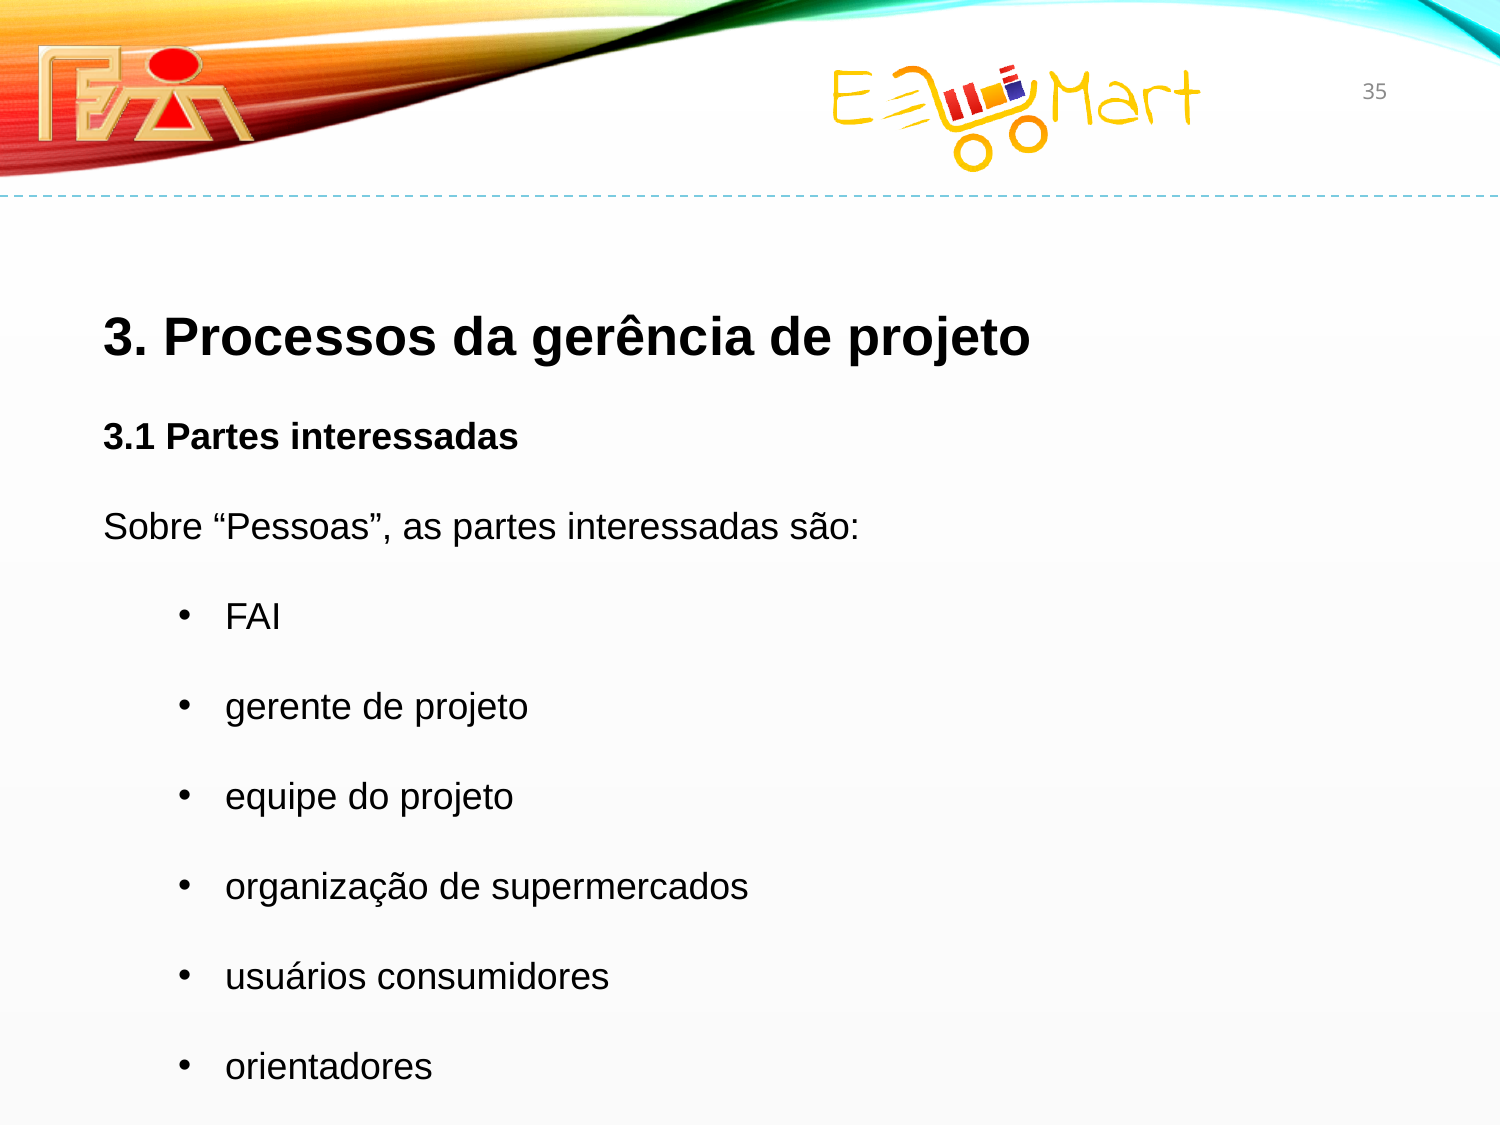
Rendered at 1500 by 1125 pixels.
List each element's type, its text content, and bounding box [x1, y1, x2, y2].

slide_number 35 [1248, 62, 1403, 123]
text_box 3. Processos da gerência de projeto 3.1 Partes interessadas Sobre “Pessoas”, as partes interessadas são: FAI gerente de projeto equipe do projeto organização de supermercados usuários consumidores orientadores [88, 219, 1412, 1095]
picture [0, 0, 1500, 287]
